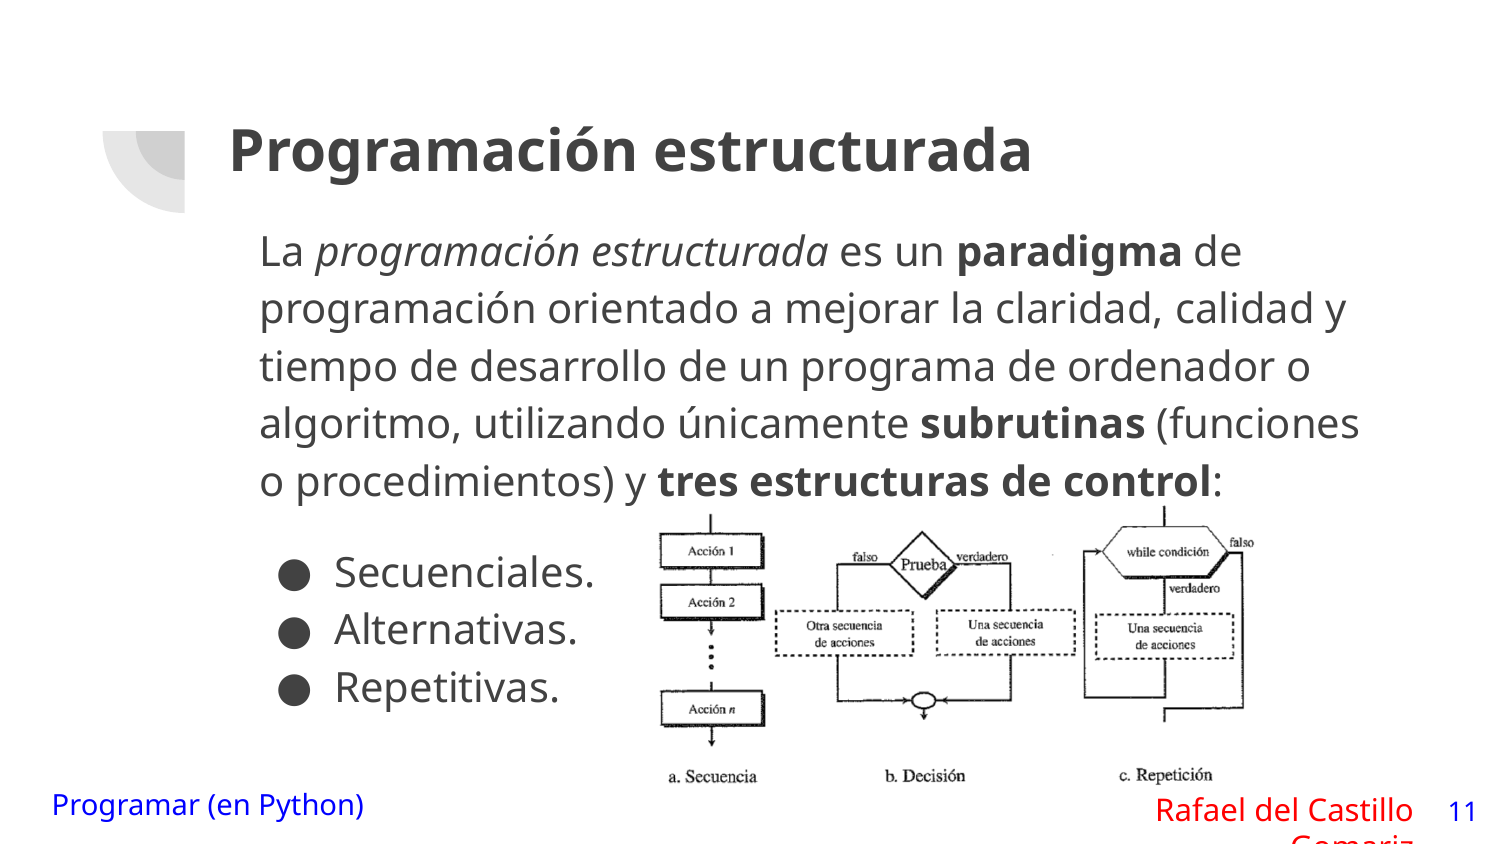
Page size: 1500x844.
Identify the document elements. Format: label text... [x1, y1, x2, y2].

title Programación estructurada [213, 98, 1368, 263]
picture [640, 504, 1263, 796]
list La programación estructurada es un paradigma de programación orientado a mejorar la claridad, calidad y tiempo de desarrollo de un programa de ordenador o algoritmo, utilizando únicamente subrutinas (funciones o procedimientos) y tres estructuras de control: Secuenciales. Alternativas. Repetitivas. [244, 202, 1398, 726]
